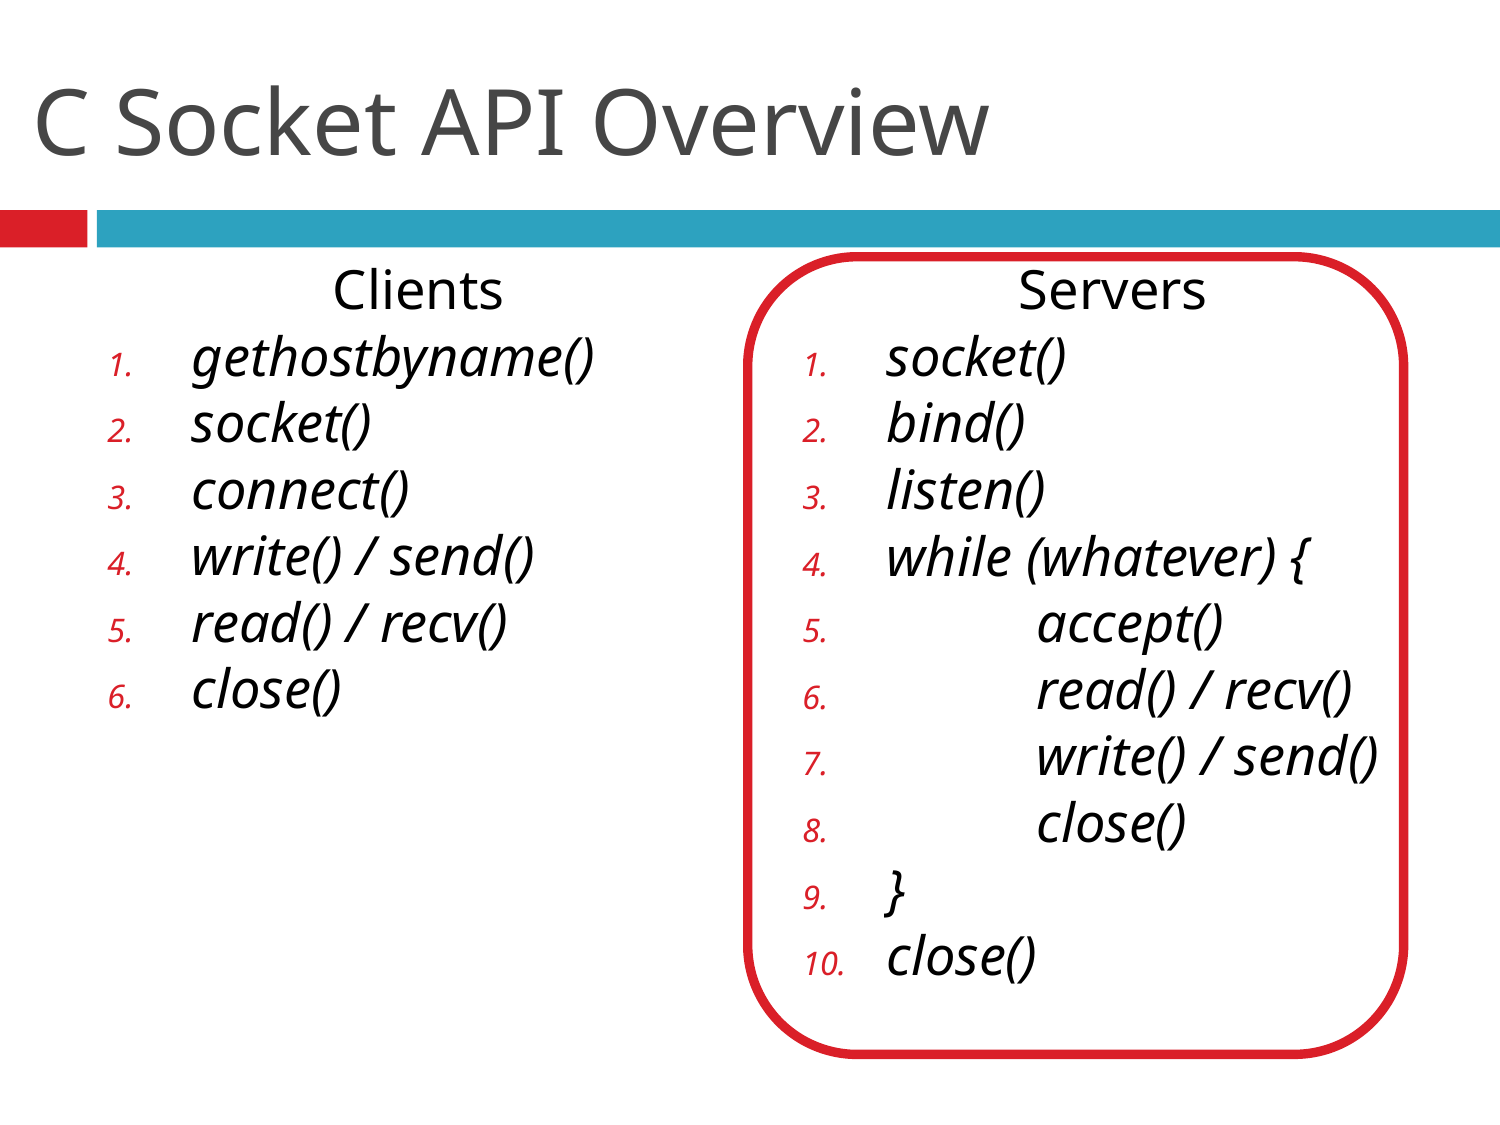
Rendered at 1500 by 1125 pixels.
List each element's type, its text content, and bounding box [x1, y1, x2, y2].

slide_number [32, 206, 64, 250]
list Clients gethostbyname() socket() connect() write() / send() read() / recv() close() [99, 260, 738, 1012]
title C Socket API Overview [24, 36, 1476, 201]
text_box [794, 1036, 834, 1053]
text_box [747, 256, 1404, 1055]
text_box Servers socket() bind() listen() while (whatever) { accept() read() / recv() write() / send() close() } close() [1317, 260, 1433, 1053]
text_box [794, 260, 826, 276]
